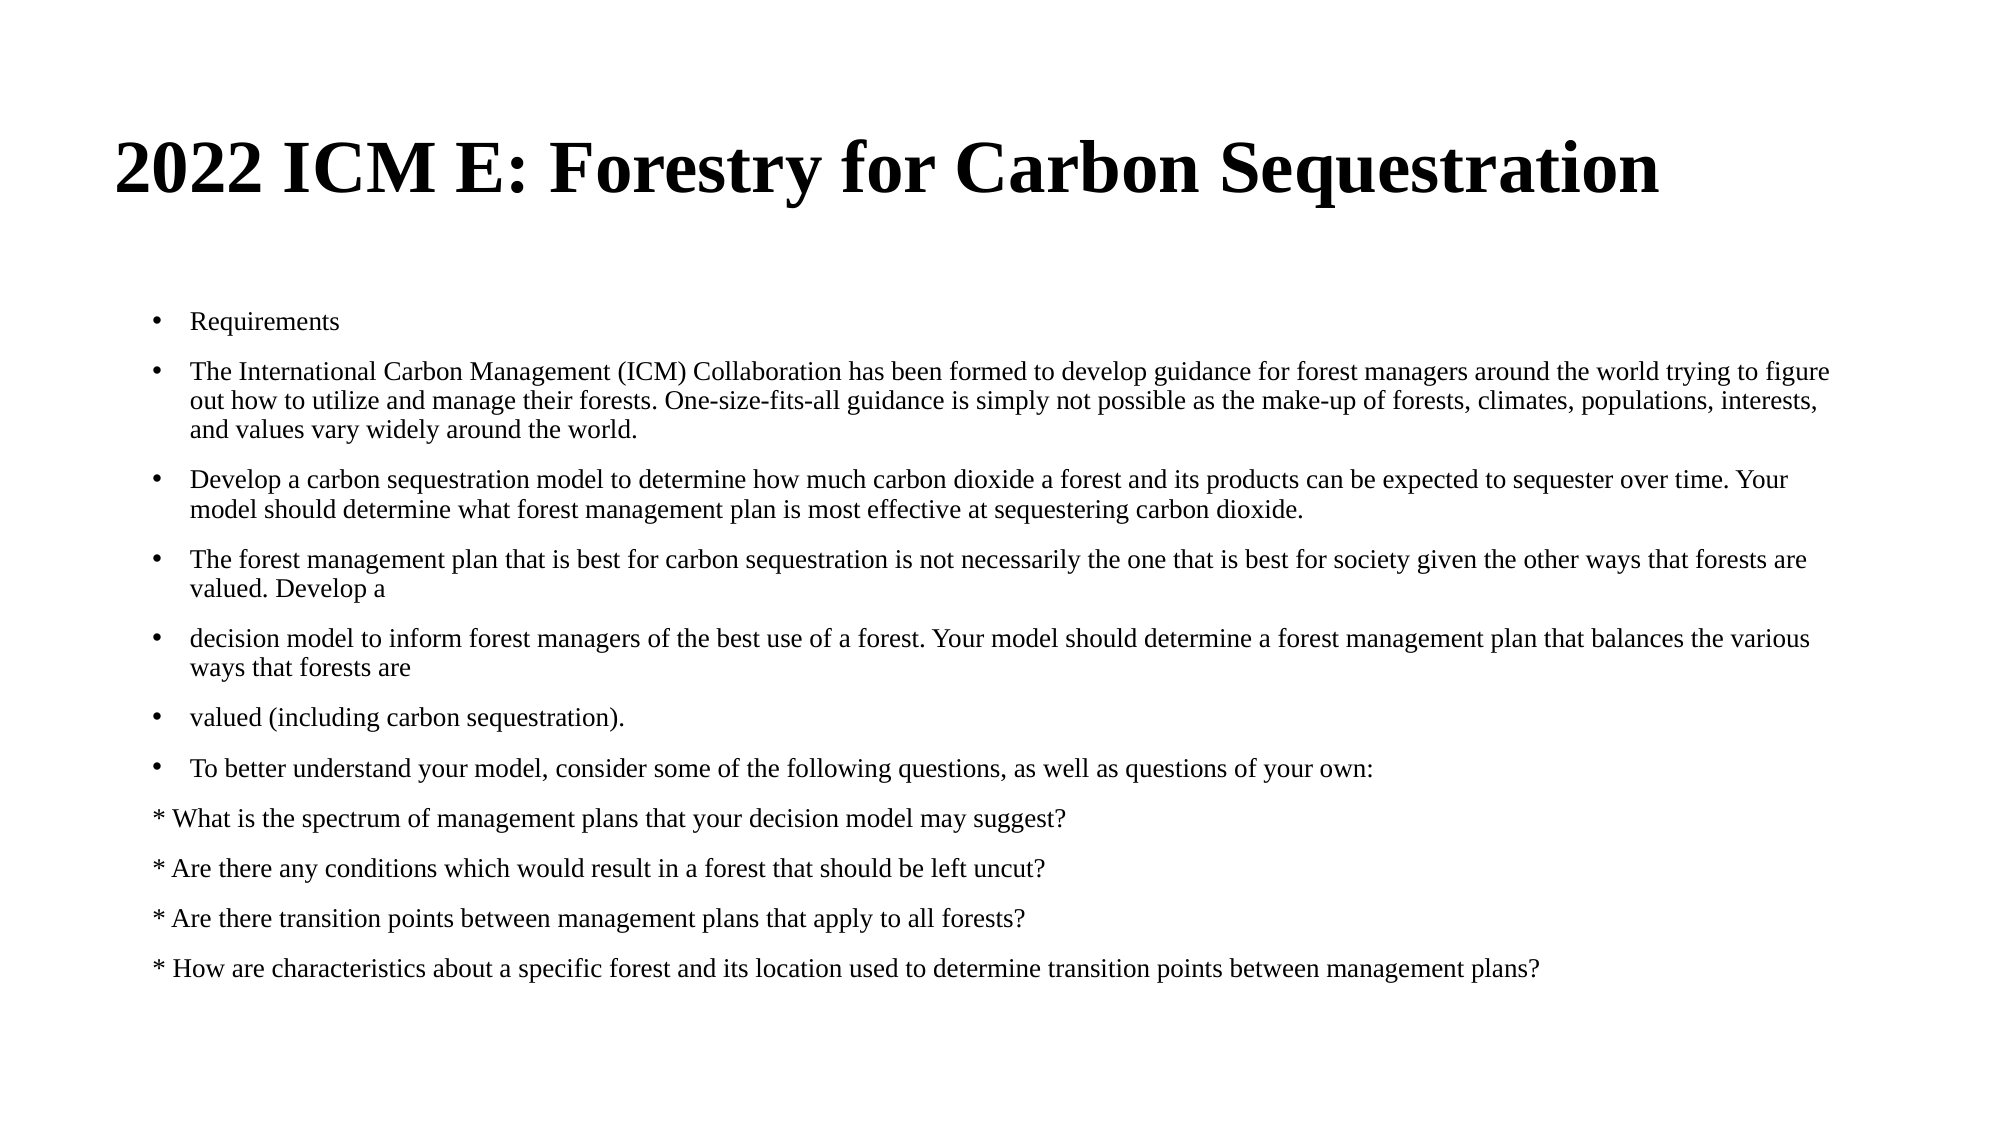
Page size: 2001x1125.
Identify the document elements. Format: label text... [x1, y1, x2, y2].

list Requirements The International Carbon Management (ICM) Collaboration has been formed to develop guidance for forest managers around the world trying to figure out how to utilize and manage their forests. One-size-fits-all guidance is simply not possible as the make-up of forests, climates, populations, interests, and values vary widely around the world. Develop a carbon sequestration model to determine how much carbon dioxide a forest and its products can be expected to sequester over time. Your model should determine what forest management plan is most effective at sequestering carbon dioxide. The forest management plan that is best for carbon sequestration is not necessarily the one that is best for society given the other ways that forests are valued. Develop a decision model to inform forest managers of the best use of a forest. Your model should determine a forest management plan that balances the various ways that forests are valued (including carbon sequestration). To better understand your model, consider some of the following questions, as well as questions of your own: * What is the spectrum of management plans that your decision model may suggest? * Are there any conditions which would result in a forest that should be left uncut? * Are there transition points between management plans that apply to all forests? * How are characteristics about a specific forest and its location used to determine transition points between management plans? [137, 299, 1863, 1014]
title 2022 ICM E: Forestry for Carbon Sequestration [99, 59, 1863, 278]
